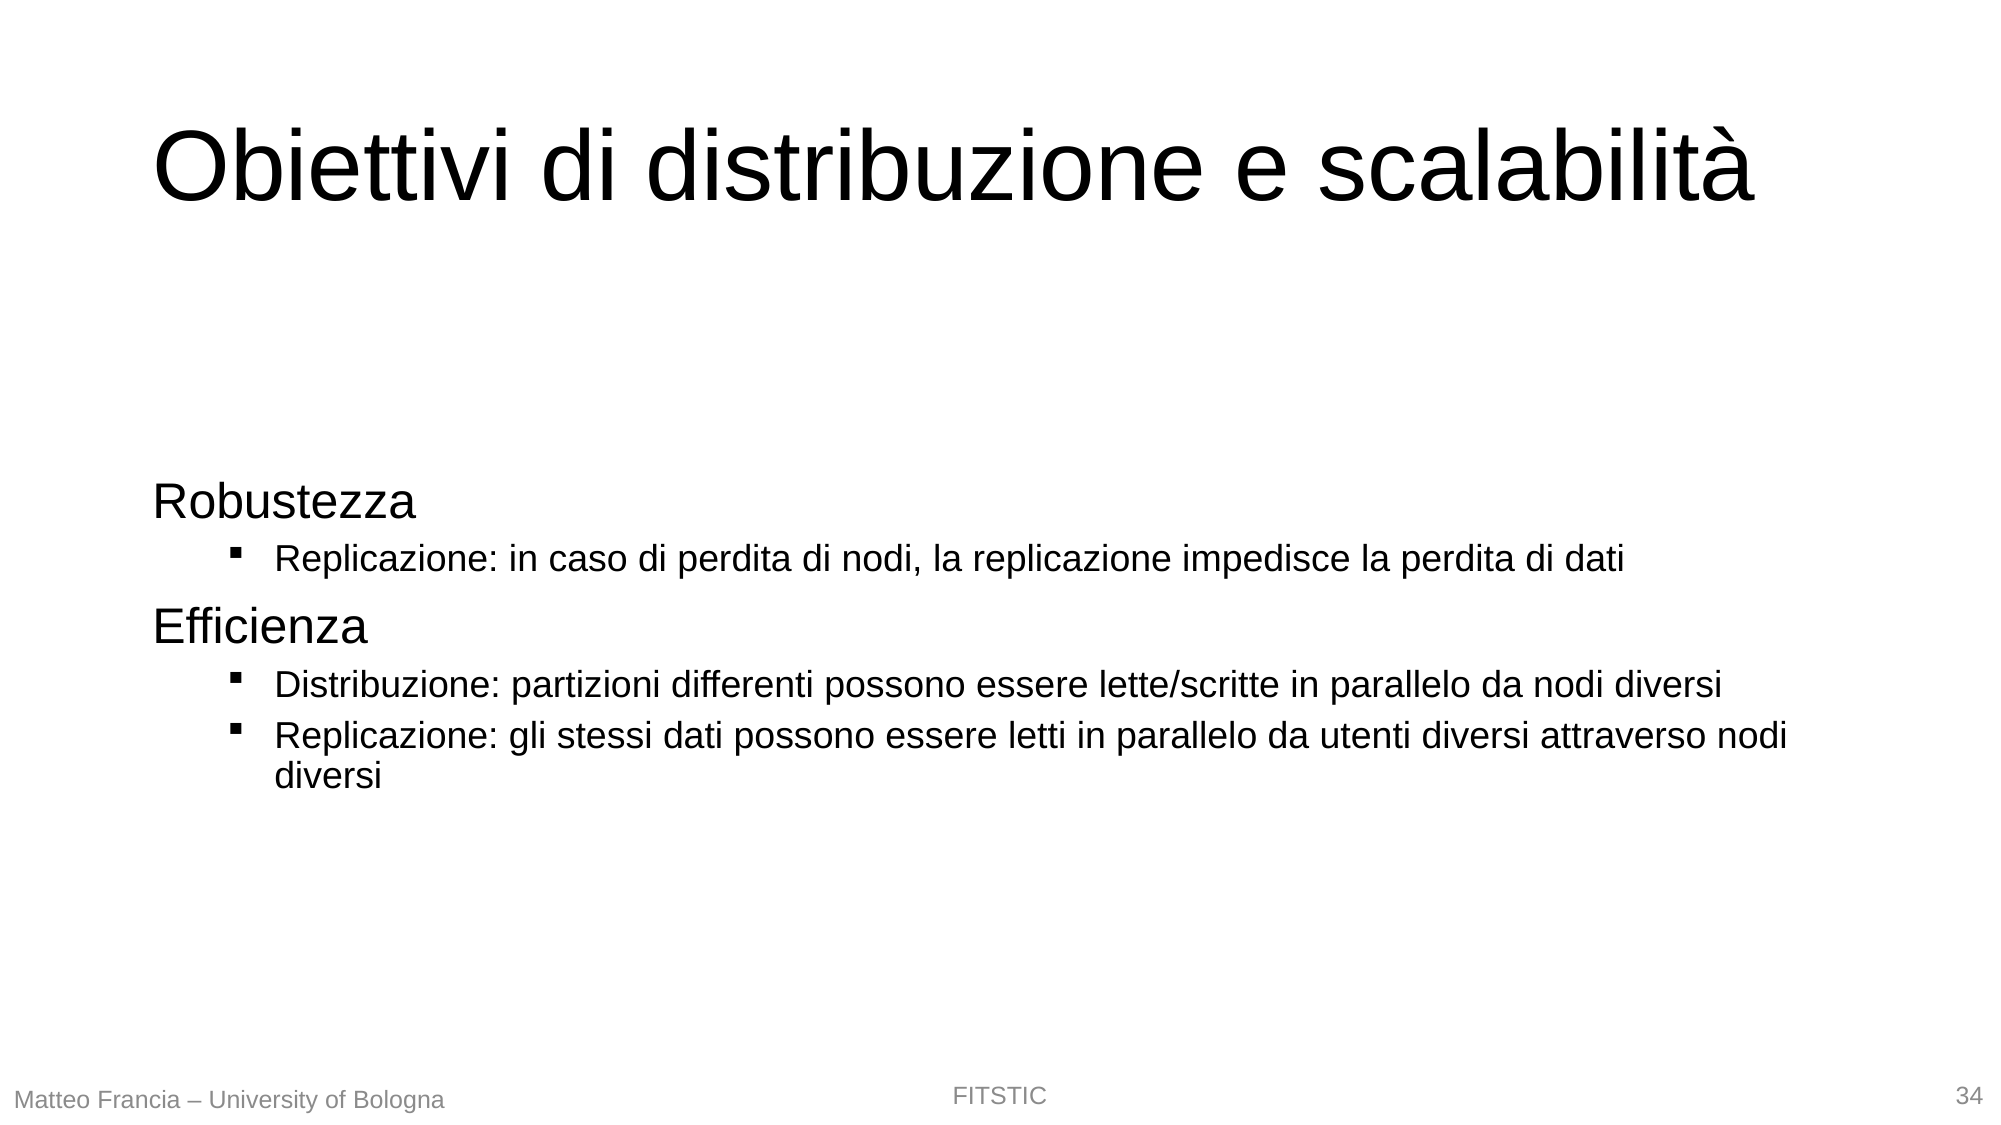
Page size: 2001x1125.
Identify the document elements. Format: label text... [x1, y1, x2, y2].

title Obiettivi di distribuzione e scalabilità [137, 59, 1863, 278]
list Robustezza Replicazione: in caso di perdita di nodi, la replicazione impedisce la perdita di dati Efficienza Distribuzione: partizioni differenti possono essere lette/scritte in parallelo da nodi diversi Replicazione: gli stessi dati possono essere letti in parallelo da utenti diversi attraverso nodi diversi [137, 278, 1863, 993]
